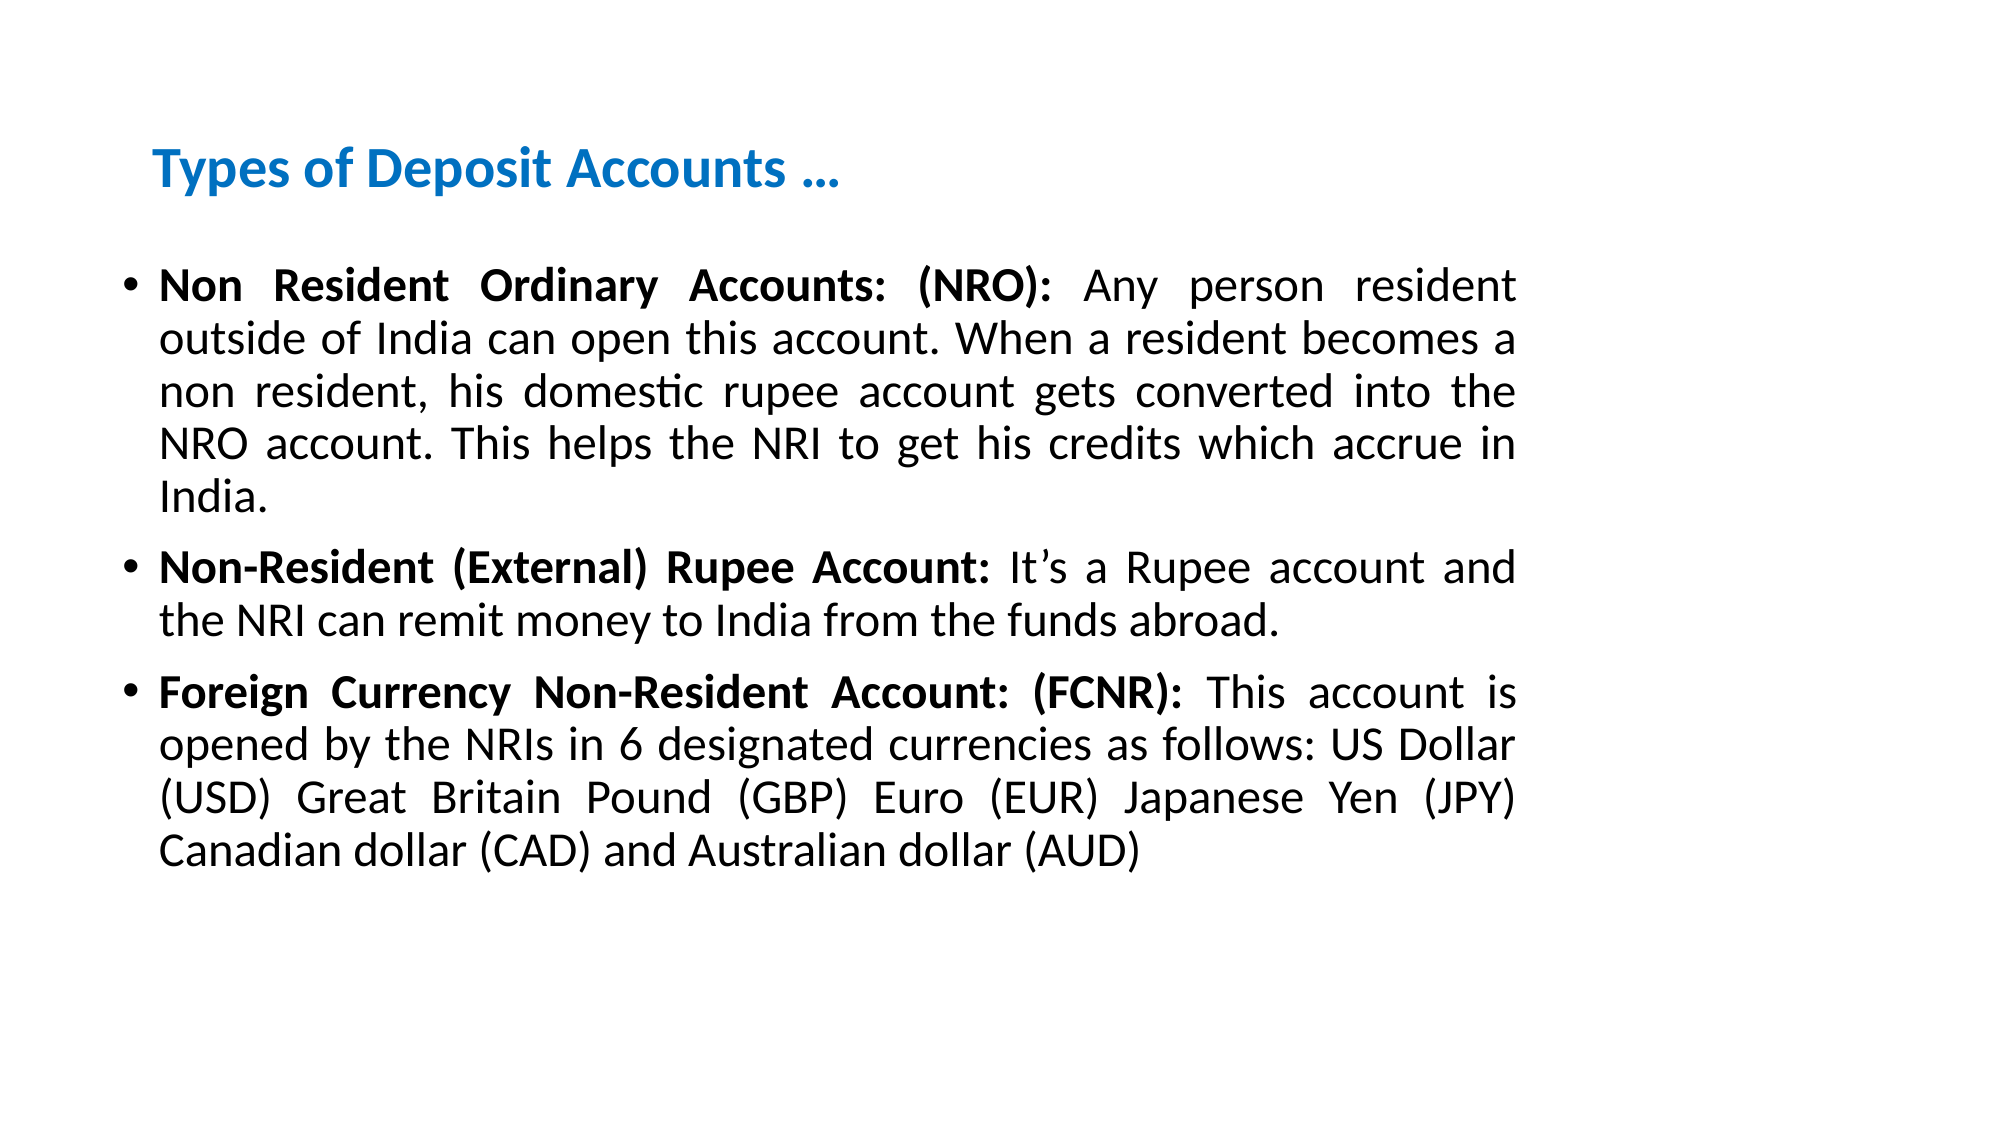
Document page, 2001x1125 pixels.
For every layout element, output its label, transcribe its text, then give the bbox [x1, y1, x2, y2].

title Types of Deposit Accounts … [137, 59, 1863, 278]
list Non Resident Ordinary Accounts: (NRO): Any person resident outside of India can open this account. When a resident becomes a non resident, his domestic rupee account gets converted into the NRO account. This helps the NRI to get his credits which accrue in India. Non-Resident (External) Rupee Account: It’s a Rupee account and the NRI can remit money to India from the funds abroad. Foreign Currency Non-Resident Account: (FCNR): This account is opened by the NRIs in 6 designated currencies as follows: US Dollar (USD) Great Britain Pound (GBP) Euro (EUR) Japanese Yen (JPY) Canadian dollar (CAD) and Australian dollar (AUD) [107, 252, 1533, 890]
